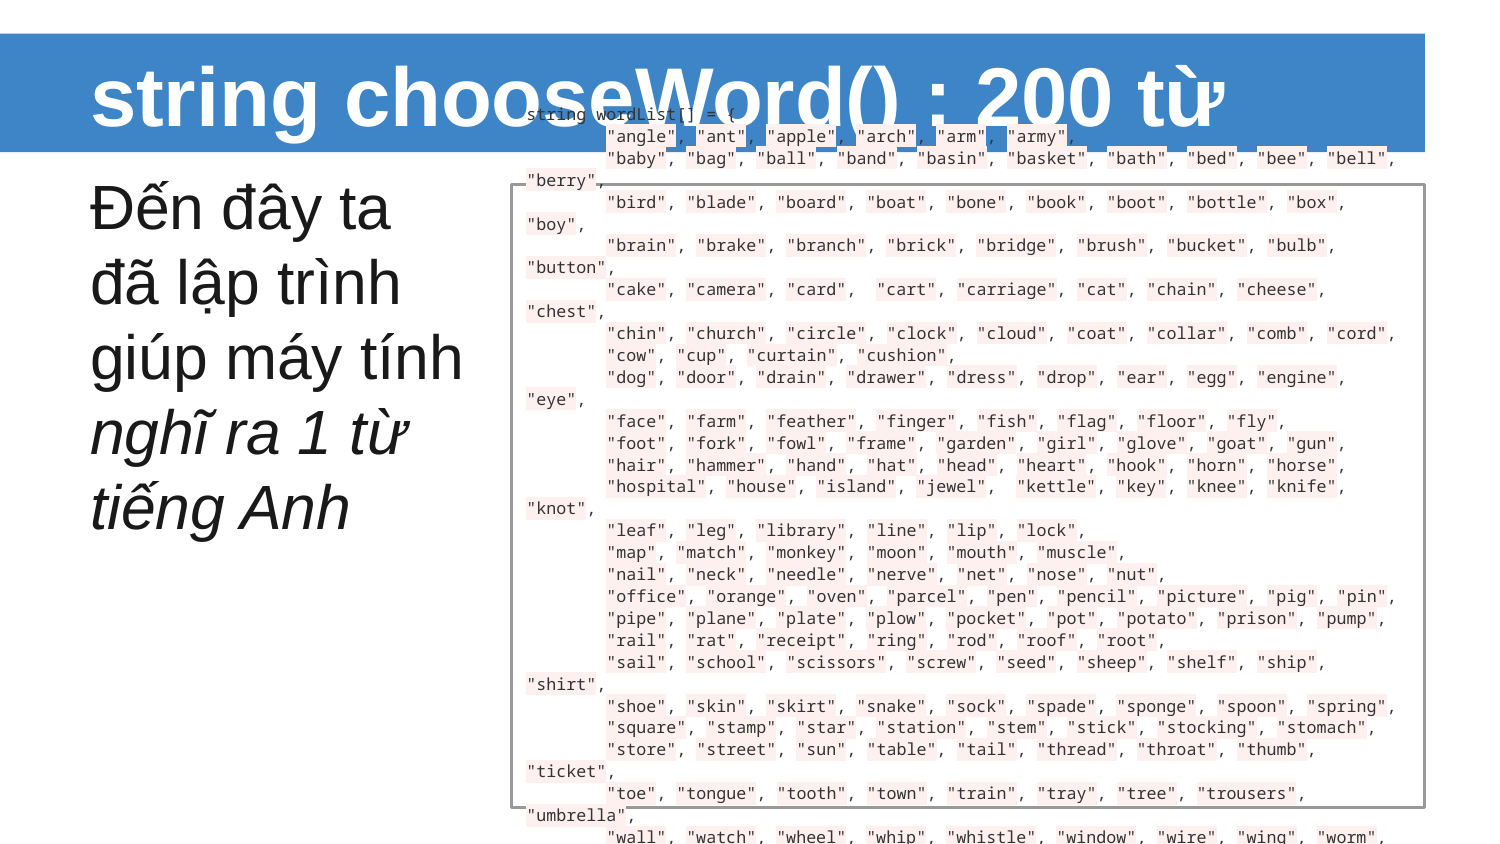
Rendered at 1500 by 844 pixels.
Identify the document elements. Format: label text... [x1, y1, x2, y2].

text_box string wordList[] = { "angle", "ant", "apple", "arch", "arm", "army", "baby", "bag", "ball", "band", "basin", "basket", "bath", "bed", "bee", "bell", "berry", "bird", "blade", "board", "boat", "bone", "book", "boot", "bottle", "box", "boy", "brain", "brake", "branch", "brick", "bridge", "brush", "bucket", "bulb", "button", "cake", "camera", "card", "cart", "carriage", "cat", "chain", "cheese", "chest", "chin", "church", "circle", "clock", "cloud", "coat", "collar", "comb", "cord", "cow", "cup", "curtain", "cushion", "dog", "door", "drain", "drawer", "dress", "drop", "ear", "egg", "engine", "eye", "face", "farm", "feather", "finger", "fish", "flag", "floor", "fly", "foot", "fork", "fowl", "frame", "garden", "girl", "glove", "goat", "gun", "hair", "hammer", "hand", "hat", "head", "heart", "hook", "horn", "horse", "hospital", "house", "island", "jewel", "kettle", "key", "knee", "knife", "knot", "leaf", "leg", "library", "line", "lip", "lock", "map", "match", "monkey", "moon", "mouth", "muscle", "nail", "neck", "needle", "nerve", "net", "nose", "nut", "office", "orange", "oven", "parcel", "pen", "pencil", "picture", "pig", "pin", "pipe", "plane", "plate", "plow", "pocket", "pot", "potato", "prison", "pump", "rail", "rat", "receipt", "ring", "rod", "roof", "root", "sail", "school", "scissors", "screw", "seed", "sheep", "shelf", "ship", "shirt", "shoe", "skin", "skirt", "snake", "sock", "spade", "sponge", "spoon", "spring", "square", "stamp", "star", "station", "stem", "stick", "stocking", "stomach", "store", "street", "sun", "table", "tail", "thread", "throat", "thumb", "ticket", "toe", "tongue", "tooth", "town", "train", "tray", "tree", "trousers", "umbrella", "wall", "watch", "wheel", "whip", "whistle", "window", "wire", "wing", "worm", }; [511, 184, 1425, 808]
title string chooseWord() : 200 từ [75, 33, 1425, 152]
list Đến đây ta đã lập trình giúp máy tính nghĩ ra 1 từ tiếng Anh [75, 152, 1425, 808]
